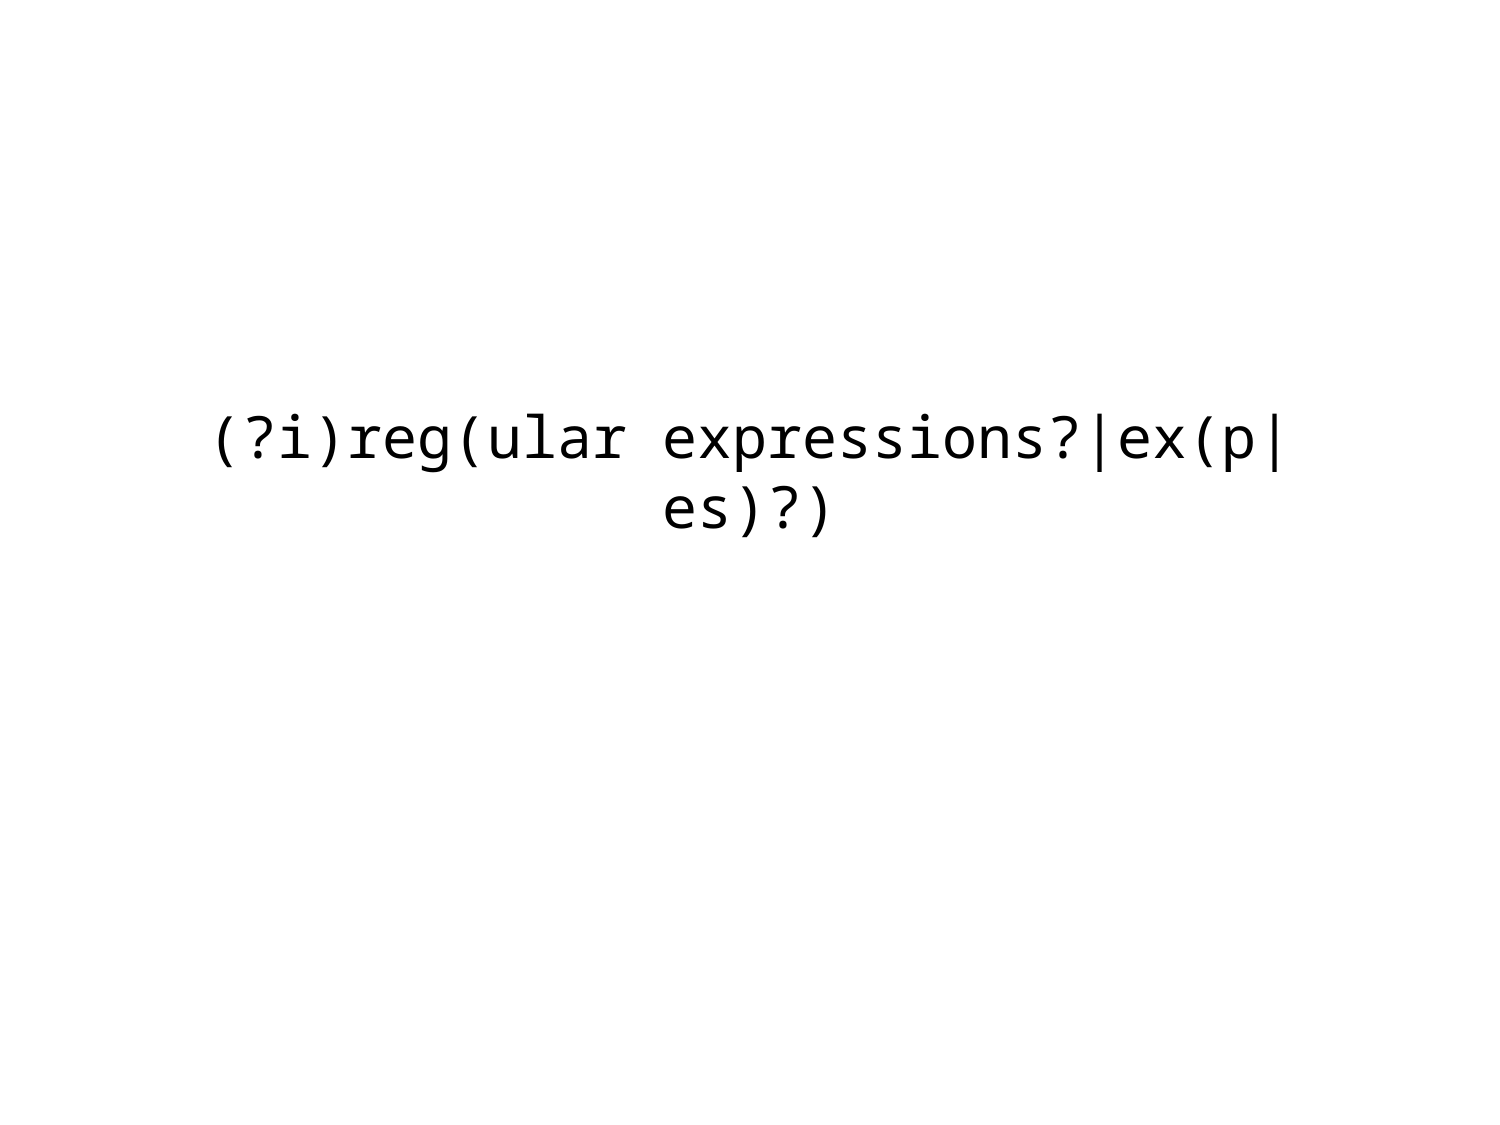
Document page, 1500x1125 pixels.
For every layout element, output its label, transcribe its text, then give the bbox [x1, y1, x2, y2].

title (?i)reg(ular expressions?|ex(p|es)?) [112, 349, 1388, 591]
